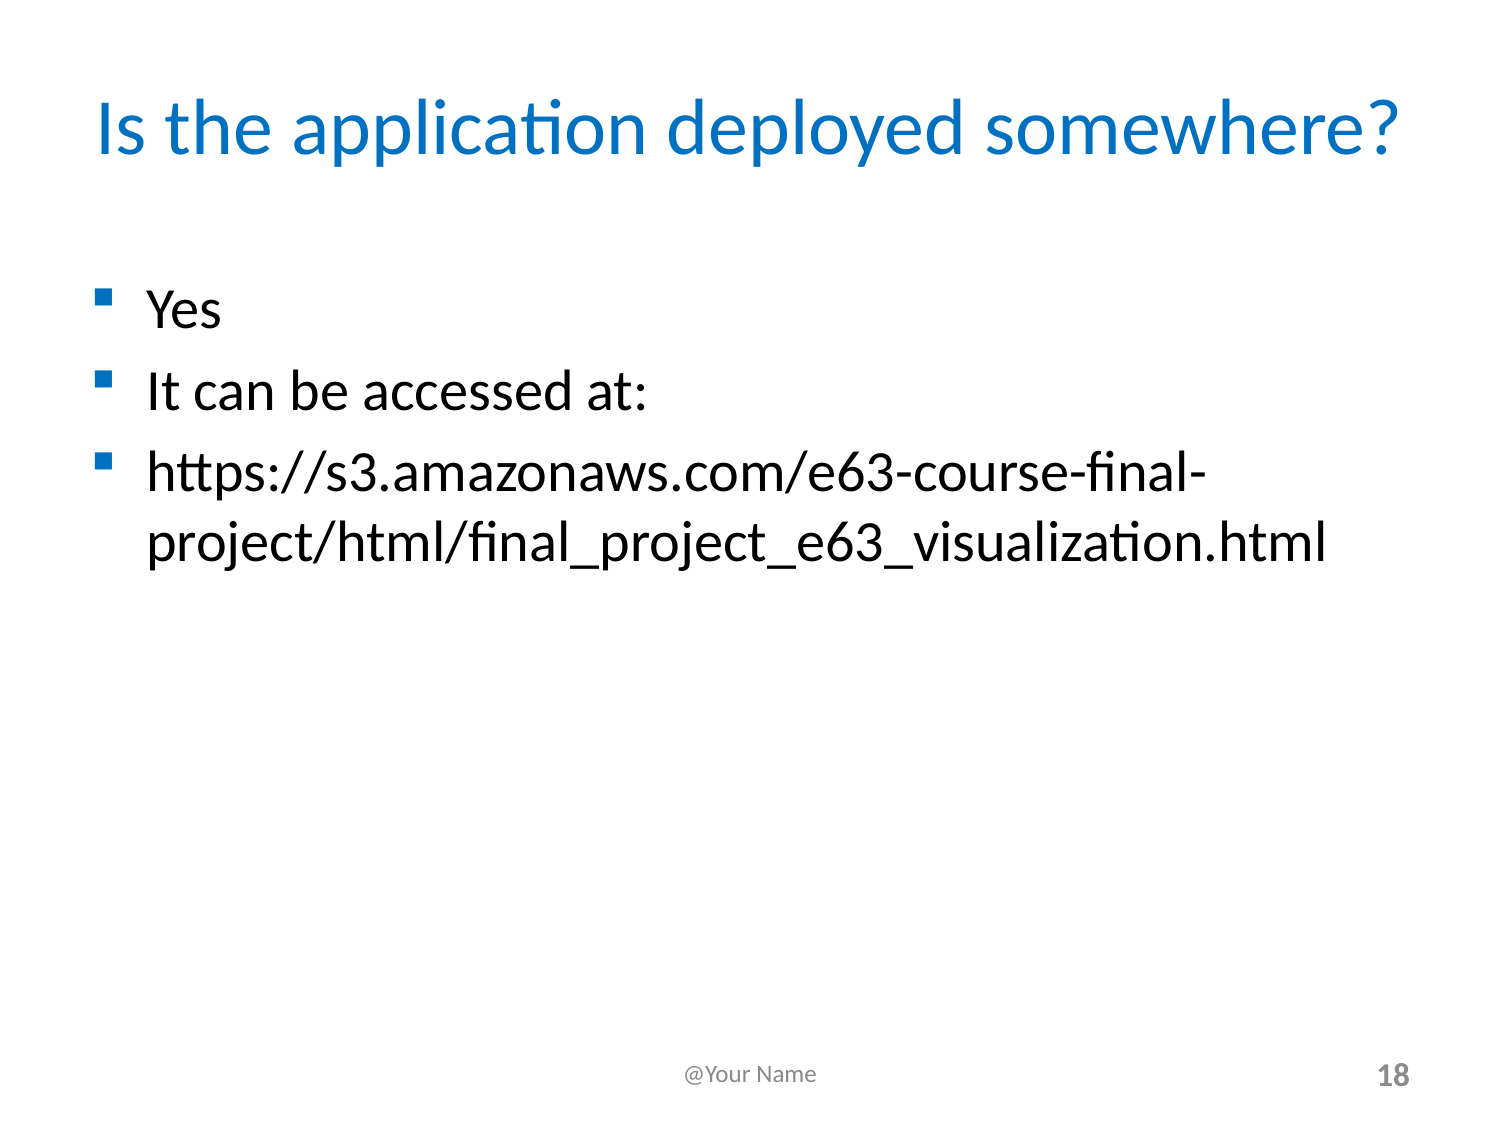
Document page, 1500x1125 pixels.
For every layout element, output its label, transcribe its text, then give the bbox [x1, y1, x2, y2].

list Yes It can be accessed at: https://s3.amazonaws.com/e63-course-final-project/html/final_project_e63_visualization.html [75, 262, 1425, 1025]
slide_number 18 [1074, 1042, 1425, 1103]
footer @Your Name [512, 1042, 988, 1103]
title Is the application deployed somewhere? [75, 19, 1425, 225]
